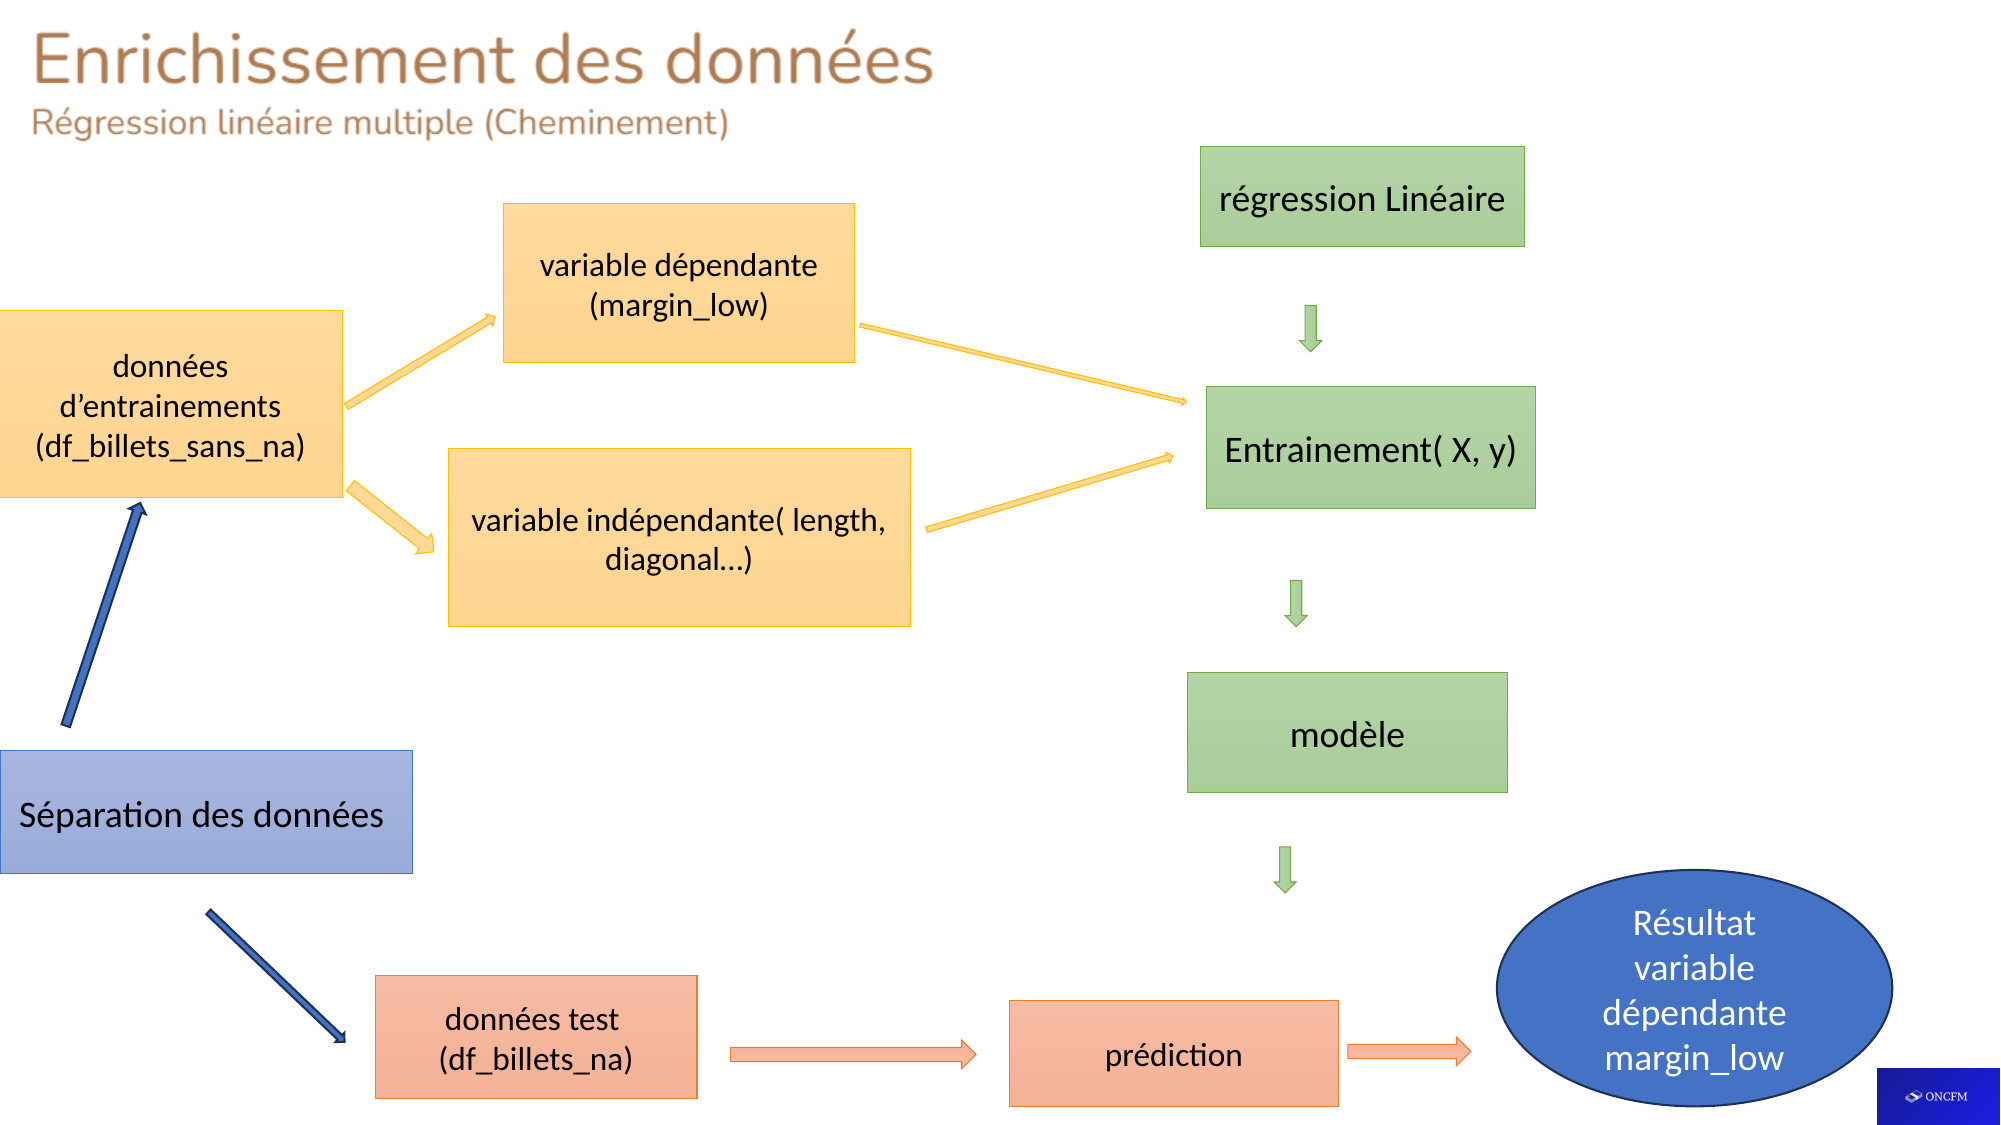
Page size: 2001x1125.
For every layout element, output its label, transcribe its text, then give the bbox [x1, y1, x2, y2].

text_box données d’entrainements (df_billets_sans_na) [0, 310, 343, 498]
text_box Résultat variable dépendante margin_low [1495, 868, 1894, 1108]
picture [0, 0, 961, 158]
text_box Entrainement( X, y) [1206, 386, 1536, 509]
text_box [1283, 579, 1309, 628]
text_box variable dépendante (margin_low) [503, 203, 855, 363]
text_box [204, 908, 346, 1044]
text_box [345, 479, 435, 555]
text_box [1347, 1035, 1472, 1067]
text_box Séparation des données [0, 750, 413, 874]
text_box [1298, 304, 1324, 353]
text_box [925, 451, 1174, 534]
text_box [859, 322, 1188, 407]
text_box [1272, 846, 1298, 894]
text_box variable indépendante( length, diagonal…) [448, 448, 911, 627]
text_box modèle [1187, 672, 1508, 793]
text_box régression Linéaire [1200, 146, 1525, 247]
text_box [60, 501, 148, 729]
picture [1877, 1068, 2000, 1125]
text_box prédiction [1009, 1000, 1339, 1107]
text_box [729, 1038, 977, 1070]
text_box données test (df_billets_na) [375, 975, 698, 1099]
text_box [343, 313, 496, 411]
